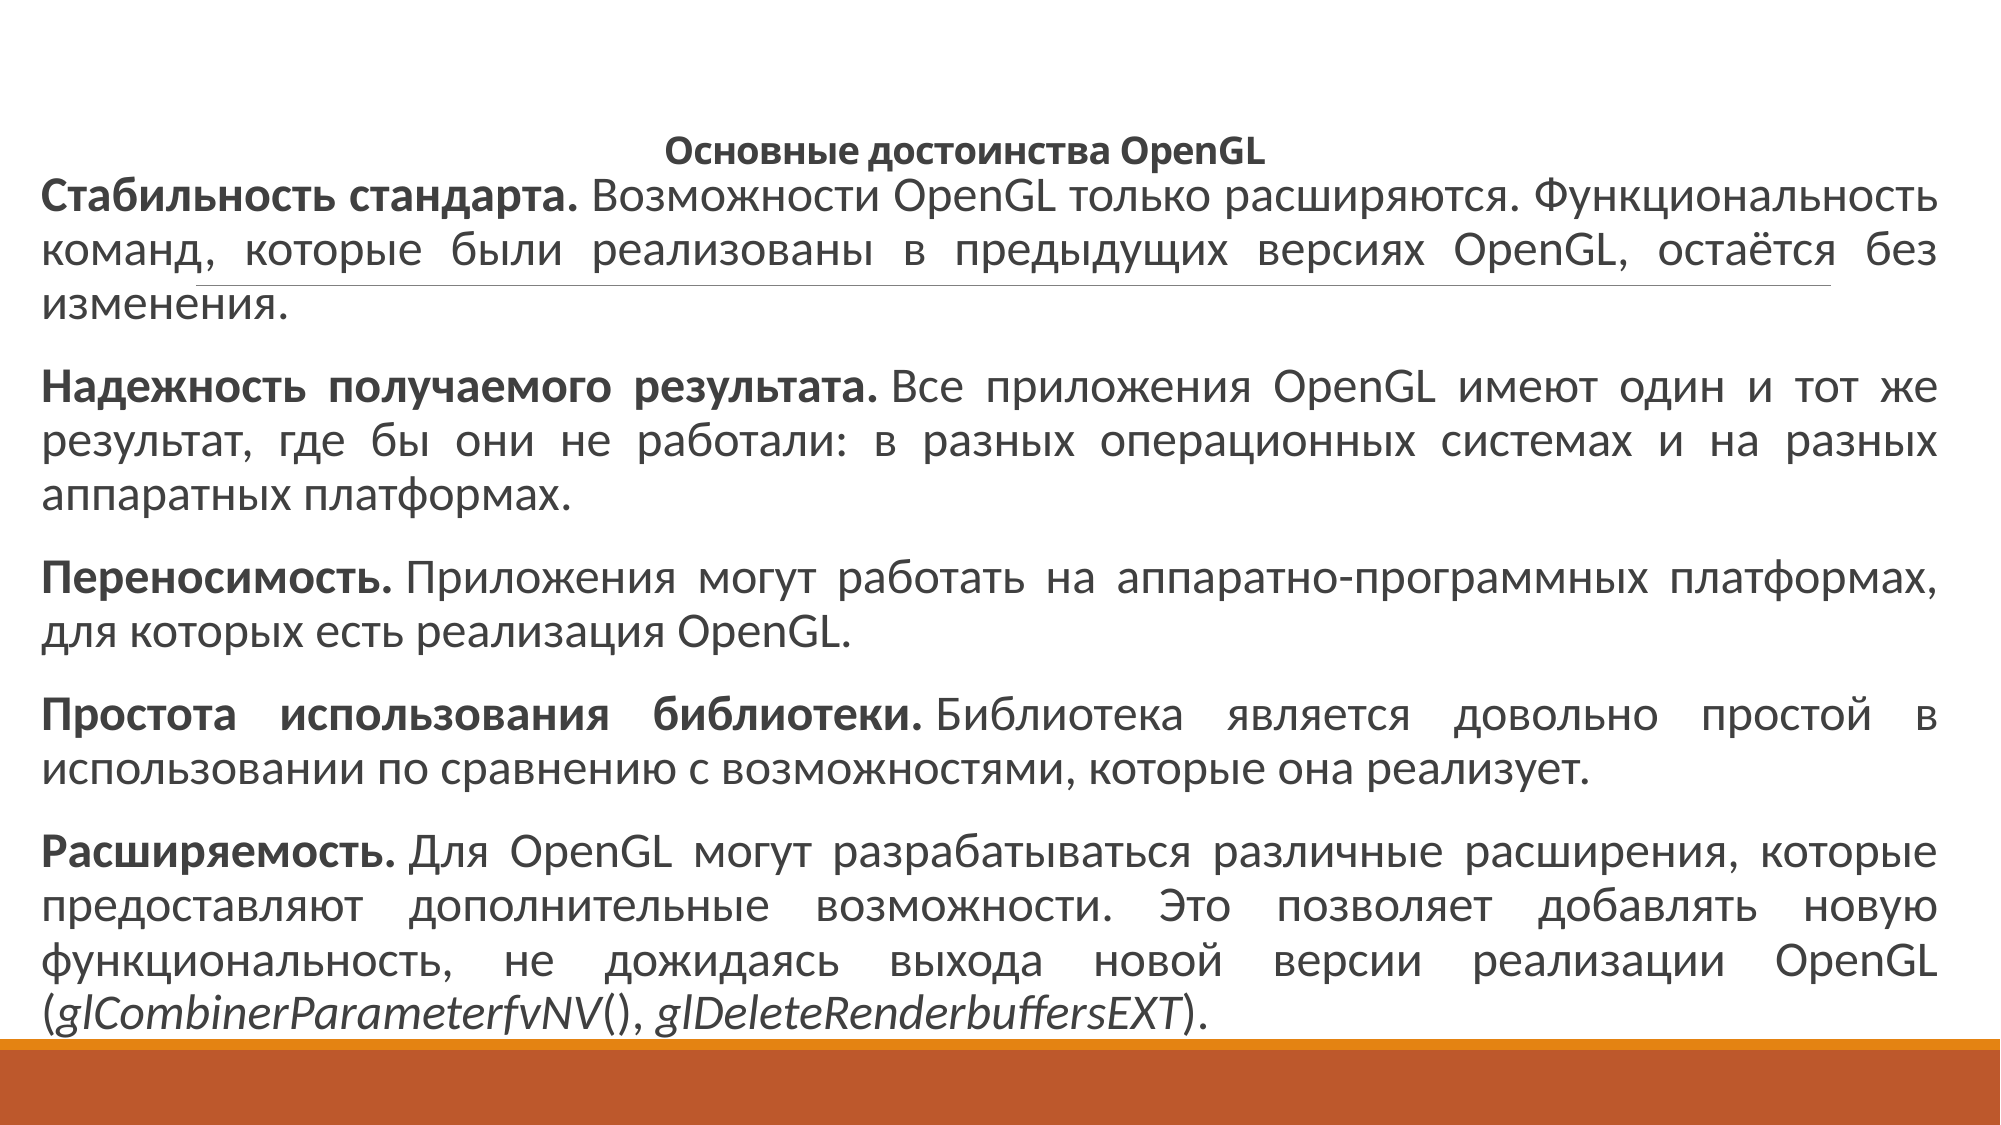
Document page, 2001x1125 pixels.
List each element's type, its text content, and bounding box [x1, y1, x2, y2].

title Основные достоинства OpenGL [99, 47, 1830, 160]
list Стабильность стандарта. Возможности OpenGL только расширяются. Функциональность команд, которые были реализованы в предыдущих версиях OpenGL, остаётся без изменения. Надежность получаемого результата. Все приложения OpenGL имеют один и тот же результат, где бы они не работали: в разных операционных системах и на разных аппаратных платформах. Переносимость. Приложения могут работать на аппаратно-программных платформах, для которых есть реализация OpenGL. Простота использования библиотеки. Библиотека является довольно простой в использовании по сравнению с возможностями, которые она реализует. Расширяемость. Для OpenGL могут разрабатываться различные расширения, которые предоставляют дополнительные возможности. Это позволяет добавлять новую функциональность, не дожидаясь выхода новой версии реализации OpenGL (glCombinerParameterfvNV(), glDeleteRenderbuffersEXT). [26, 160, 1940, 1125]
